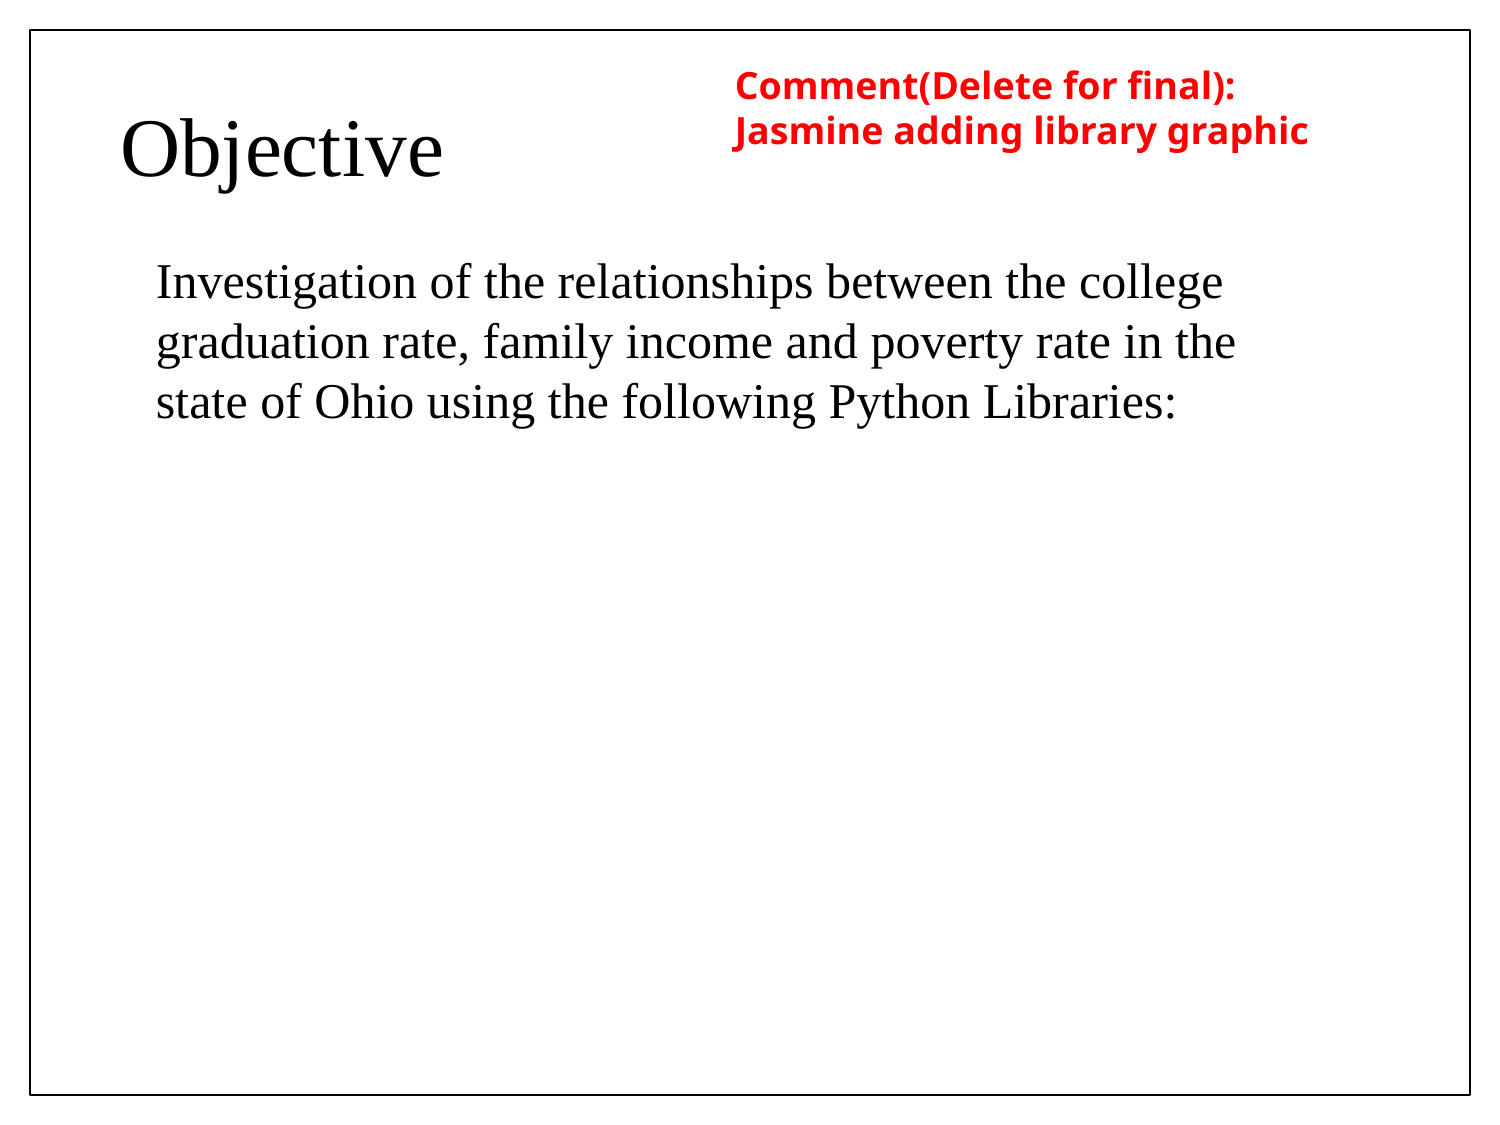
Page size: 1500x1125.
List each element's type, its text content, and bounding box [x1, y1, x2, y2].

text_box Comment(Delete for final): Jasmine adding library graphic [720, 54, 1403, 160]
list Investigation of the relationships between the college graduation rate, family income and poverty rate in the state of Ohio using the following Python Libraries: [105, 241, 1350, 465]
title Objective [105, 62, 1321, 238]
